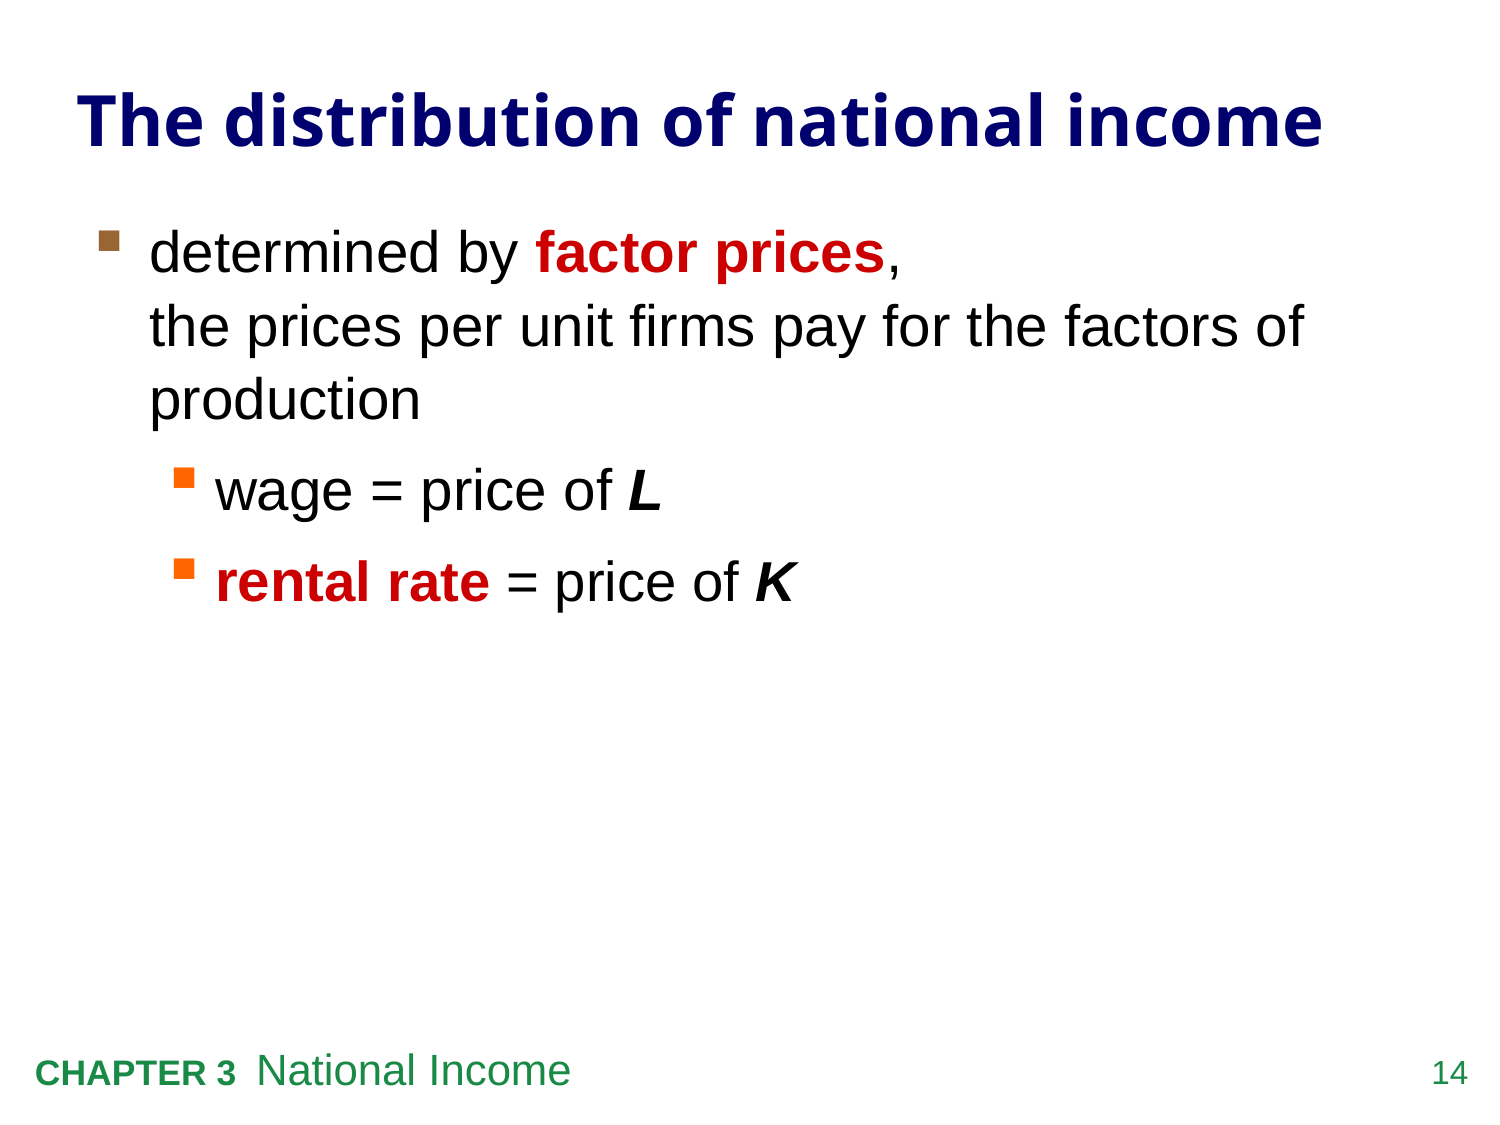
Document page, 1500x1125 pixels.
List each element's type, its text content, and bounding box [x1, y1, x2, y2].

list determined by factor prices, the prices per unit firms pay for the factors of production wage = price of L rental rate = price of K [78, 203, 1425, 1005]
title The distribution of national income [76, 38, 1430, 193]
